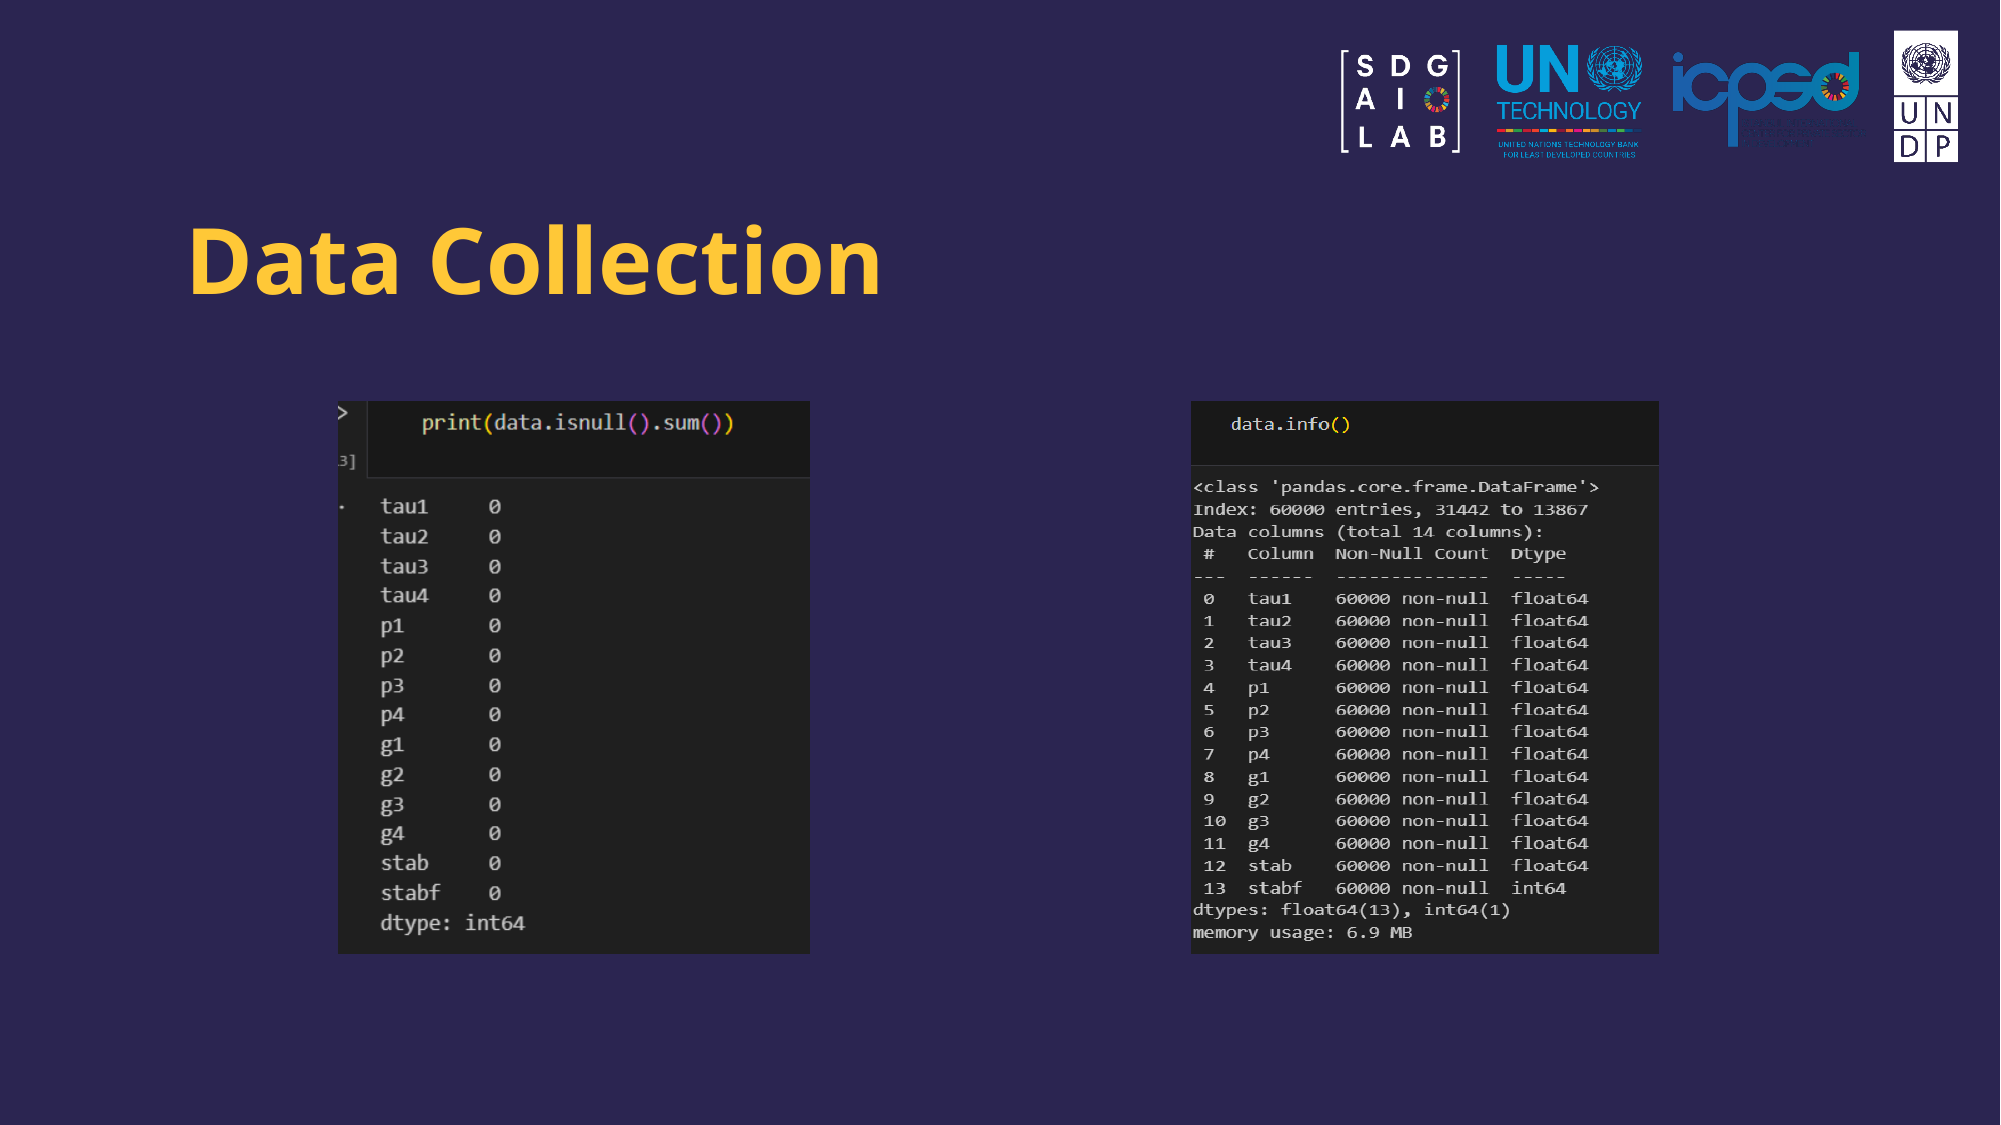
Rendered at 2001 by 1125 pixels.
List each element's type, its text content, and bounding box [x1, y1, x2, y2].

picture [1490, 42, 1648, 163]
picture [1673, 0, 1989, 193]
title Data Collection [170, 189, 1830, 341]
picture [1822, 74, 1848, 100]
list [338, 401, 810, 954]
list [1191, 401, 1659, 954]
picture [1337, 35, 1464, 163]
